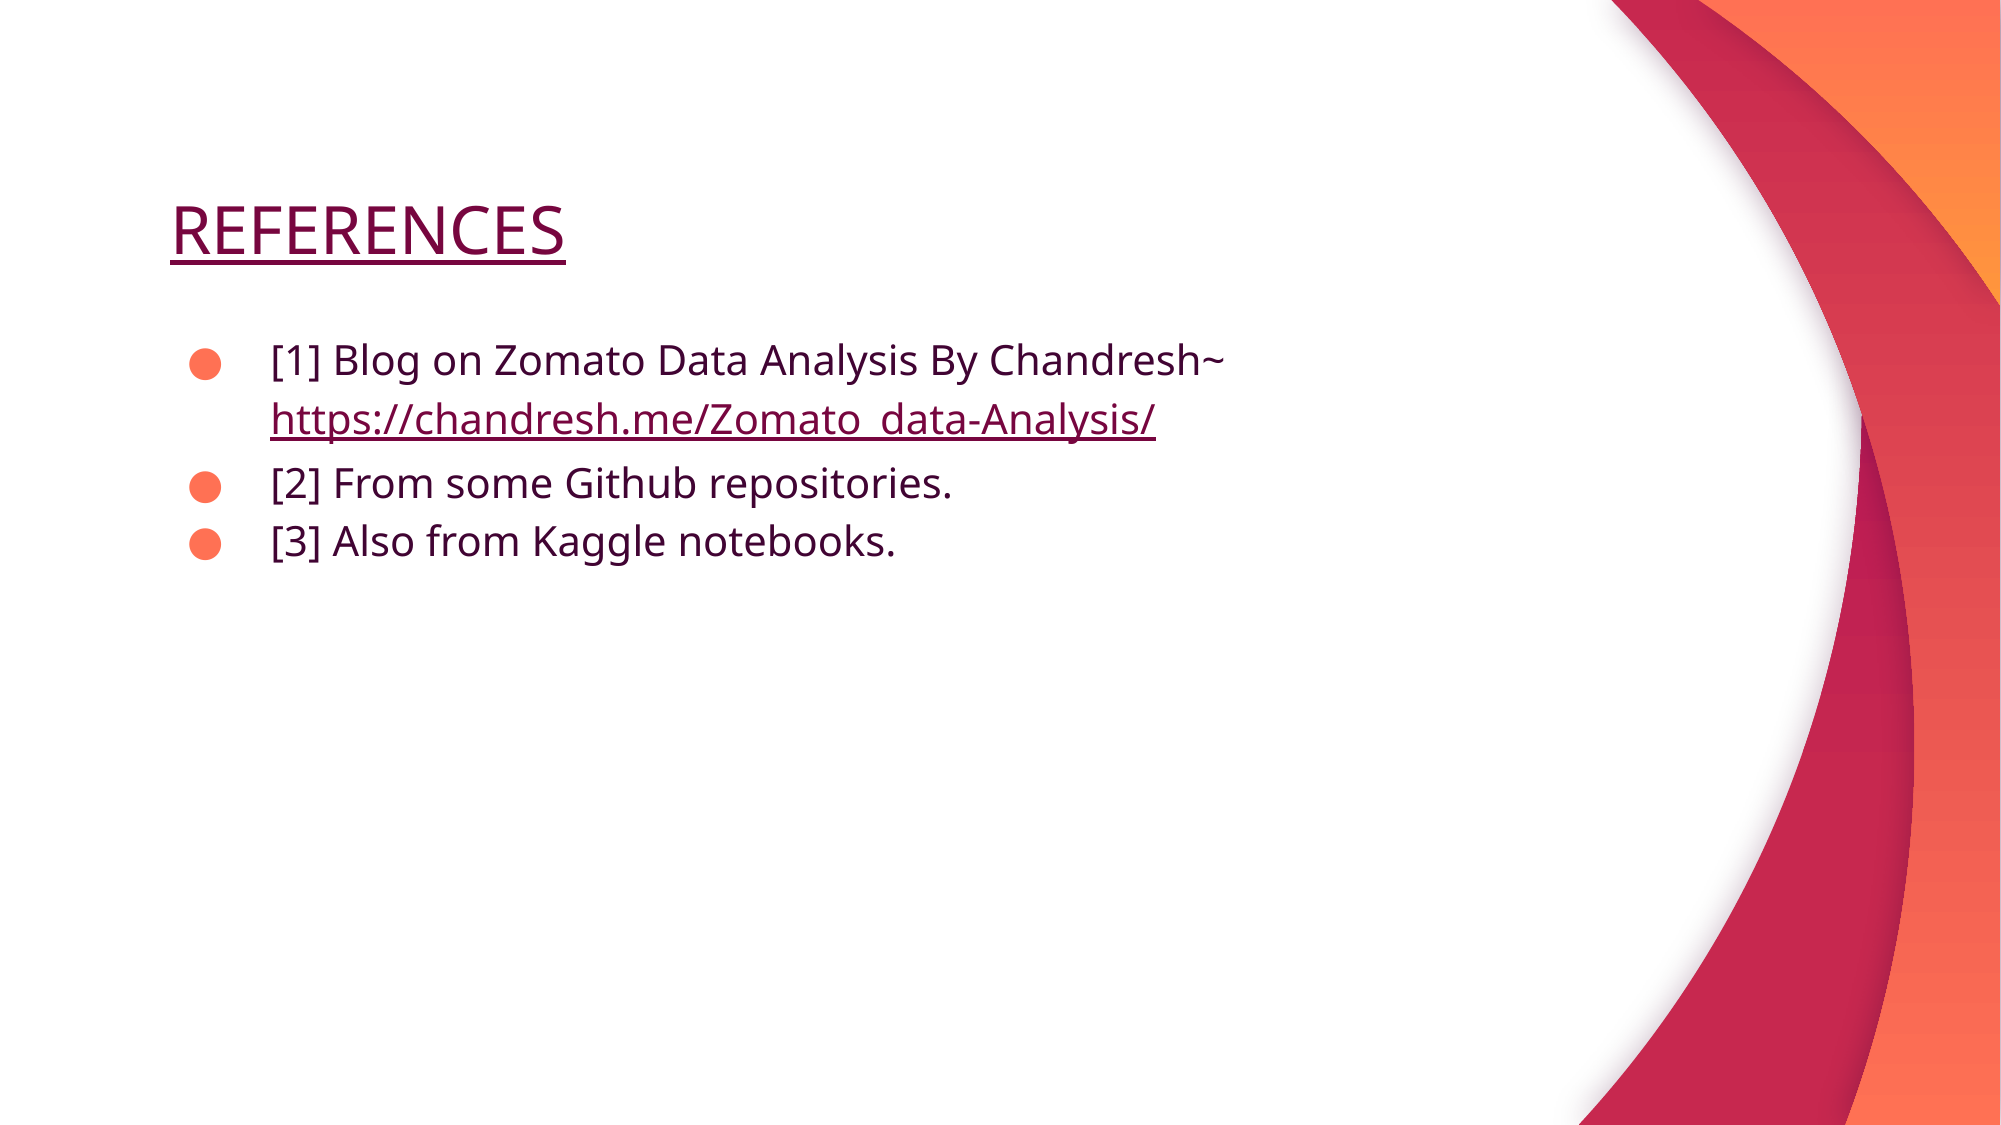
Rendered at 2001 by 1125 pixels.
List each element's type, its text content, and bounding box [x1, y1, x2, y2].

title REFERENCES [170, 182, 1694, 270]
list [1] Blog on Zomato Data Analysis By Chandresh~ https://chandresh.me/Zomato_data-Analysis/ [2] From some Github repositories. [3] Also from Kaggle notebooks. [170, 326, 1694, 960]
